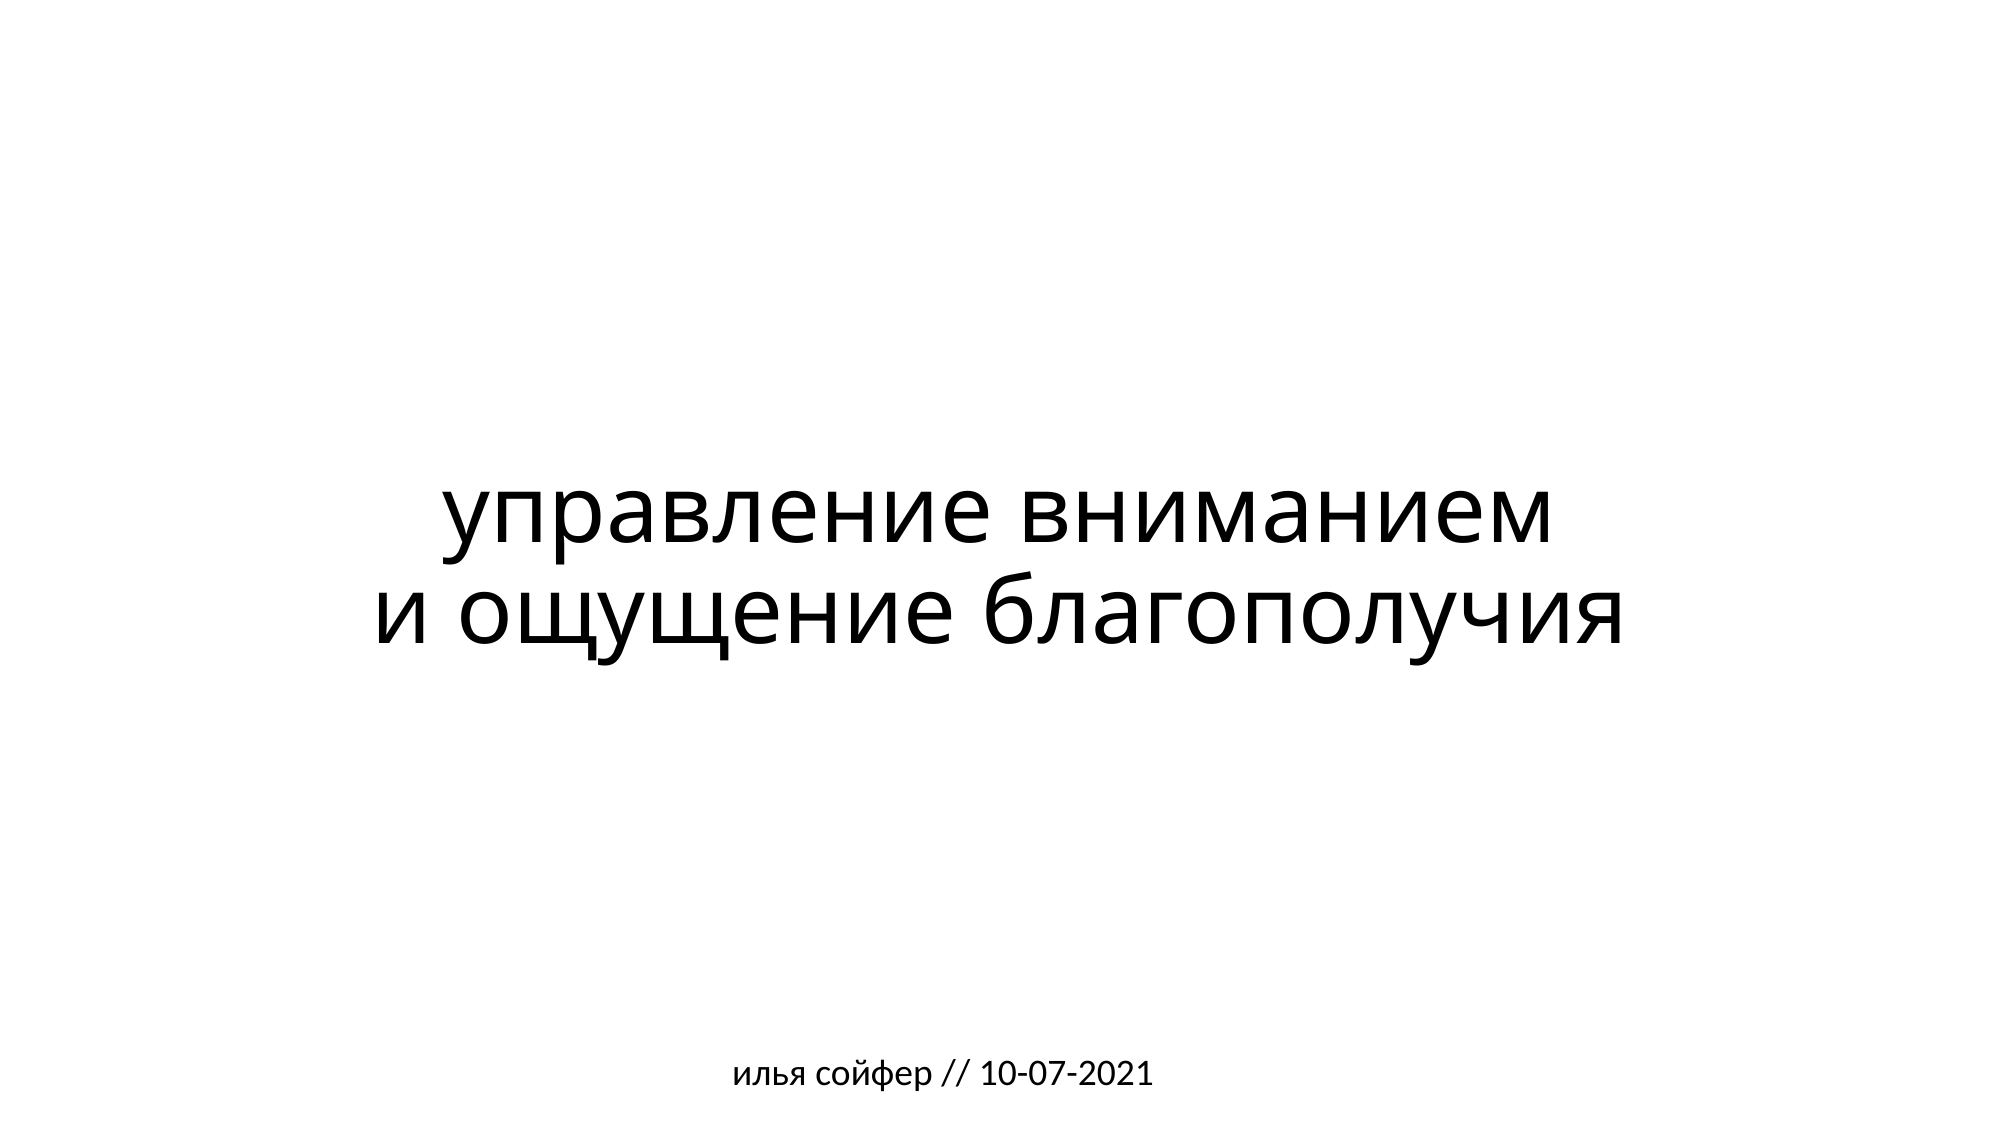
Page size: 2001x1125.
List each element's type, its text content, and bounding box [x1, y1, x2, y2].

text_box управление вниманием и ощущение благополучия [137, 453, 1863, 672]
text_box илья сойфер // 10-07-2021 [717, 1040, 1170, 1101]
